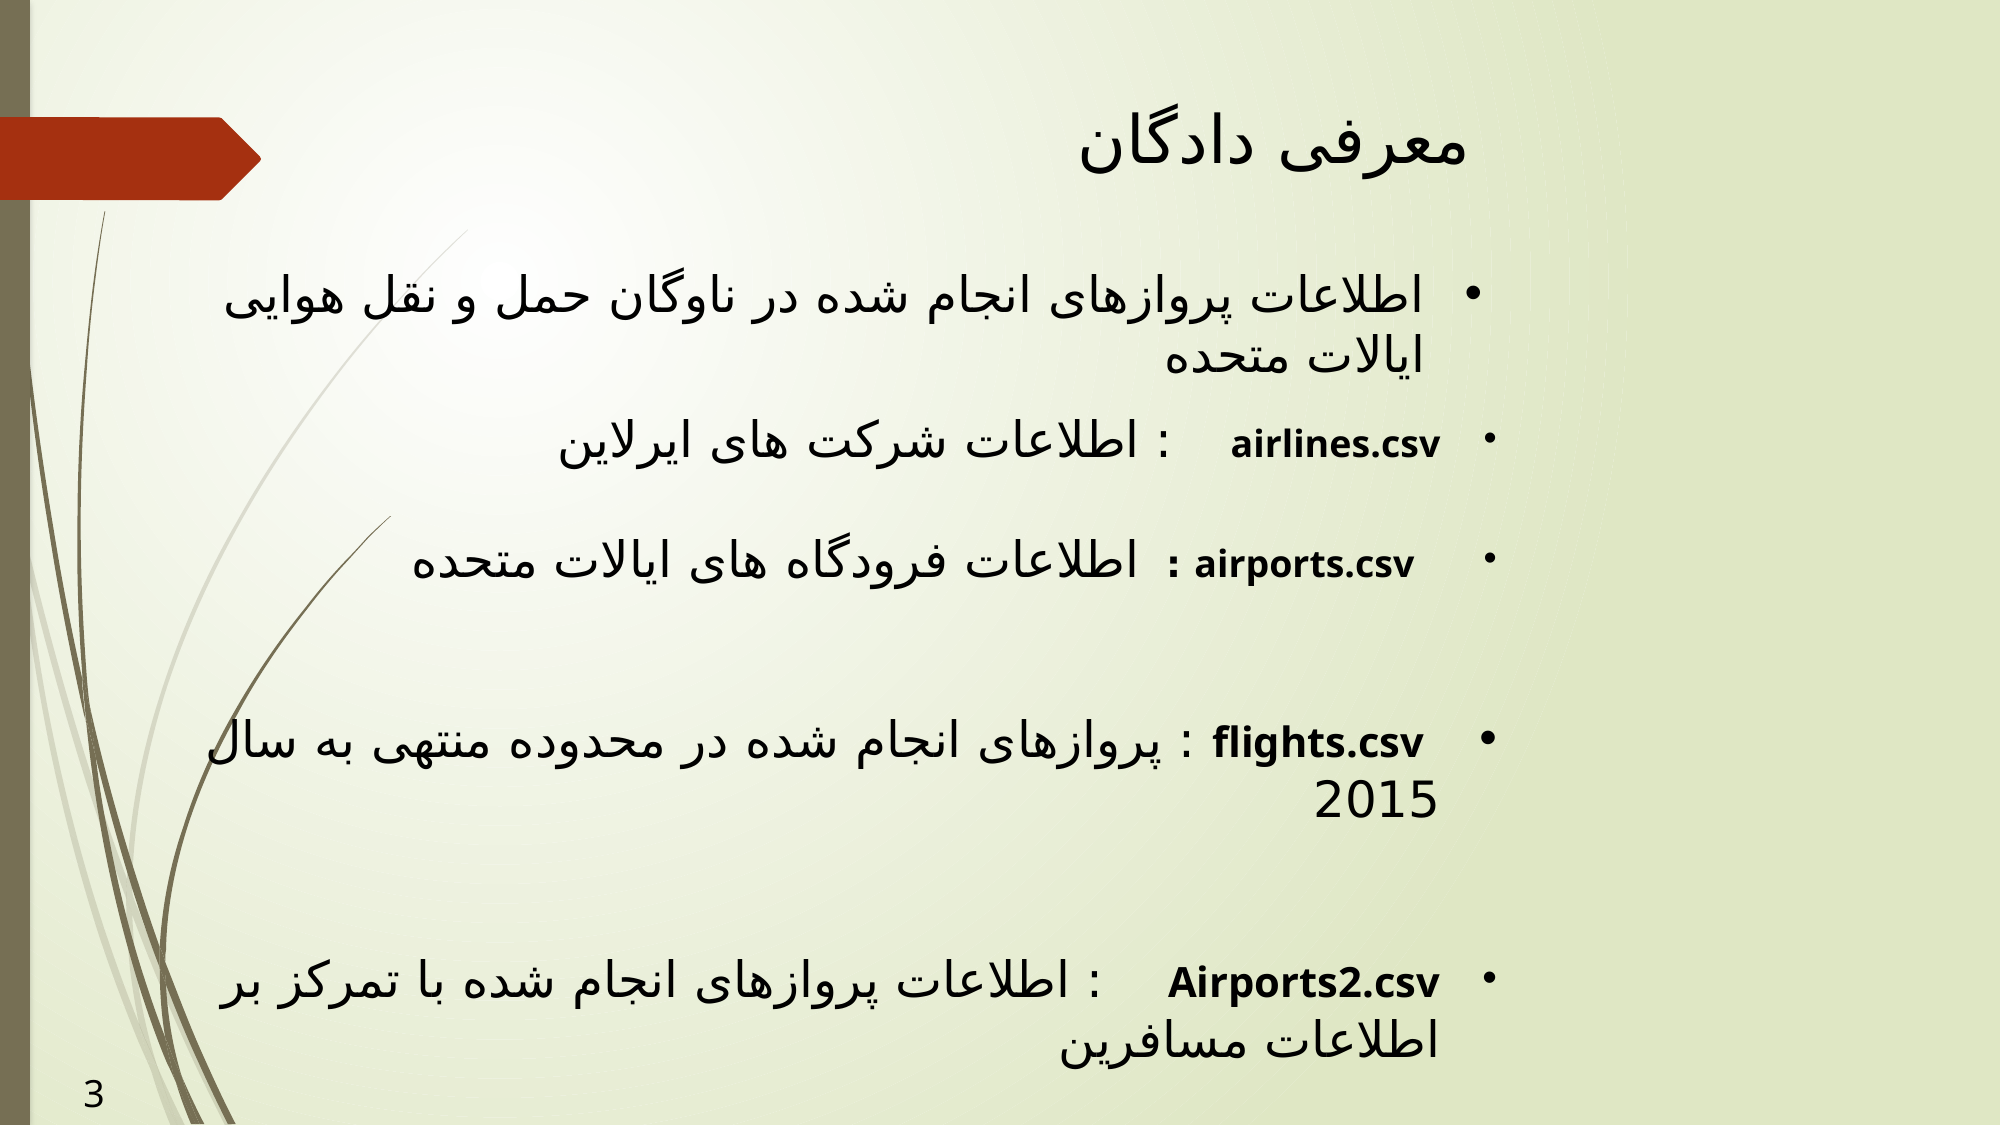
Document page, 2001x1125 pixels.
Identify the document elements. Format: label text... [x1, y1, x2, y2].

text_box airlines.csv : اطلاعات شرکت های ایرلاین airports.csv : اطلاعات فرودگاه های ایالات متحده flights.csv : پروازهای انجام شده در محدوده منتهی به سال 2015 Airports2.csv : اطلاعات پروازهای انجام شده با تمرکز بر اطلاعات مسافرین [114, 399, 1512, 1125]
text_box اطلاعات پروازهای انجام شده در ناوگان حمل و نقل هوایی ایالات متحده [129, 254, 1497, 390]
text_box معرفی دادگان [897, 89, 1485, 185]
text_box 3 [68, 1062, 118, 1125]
